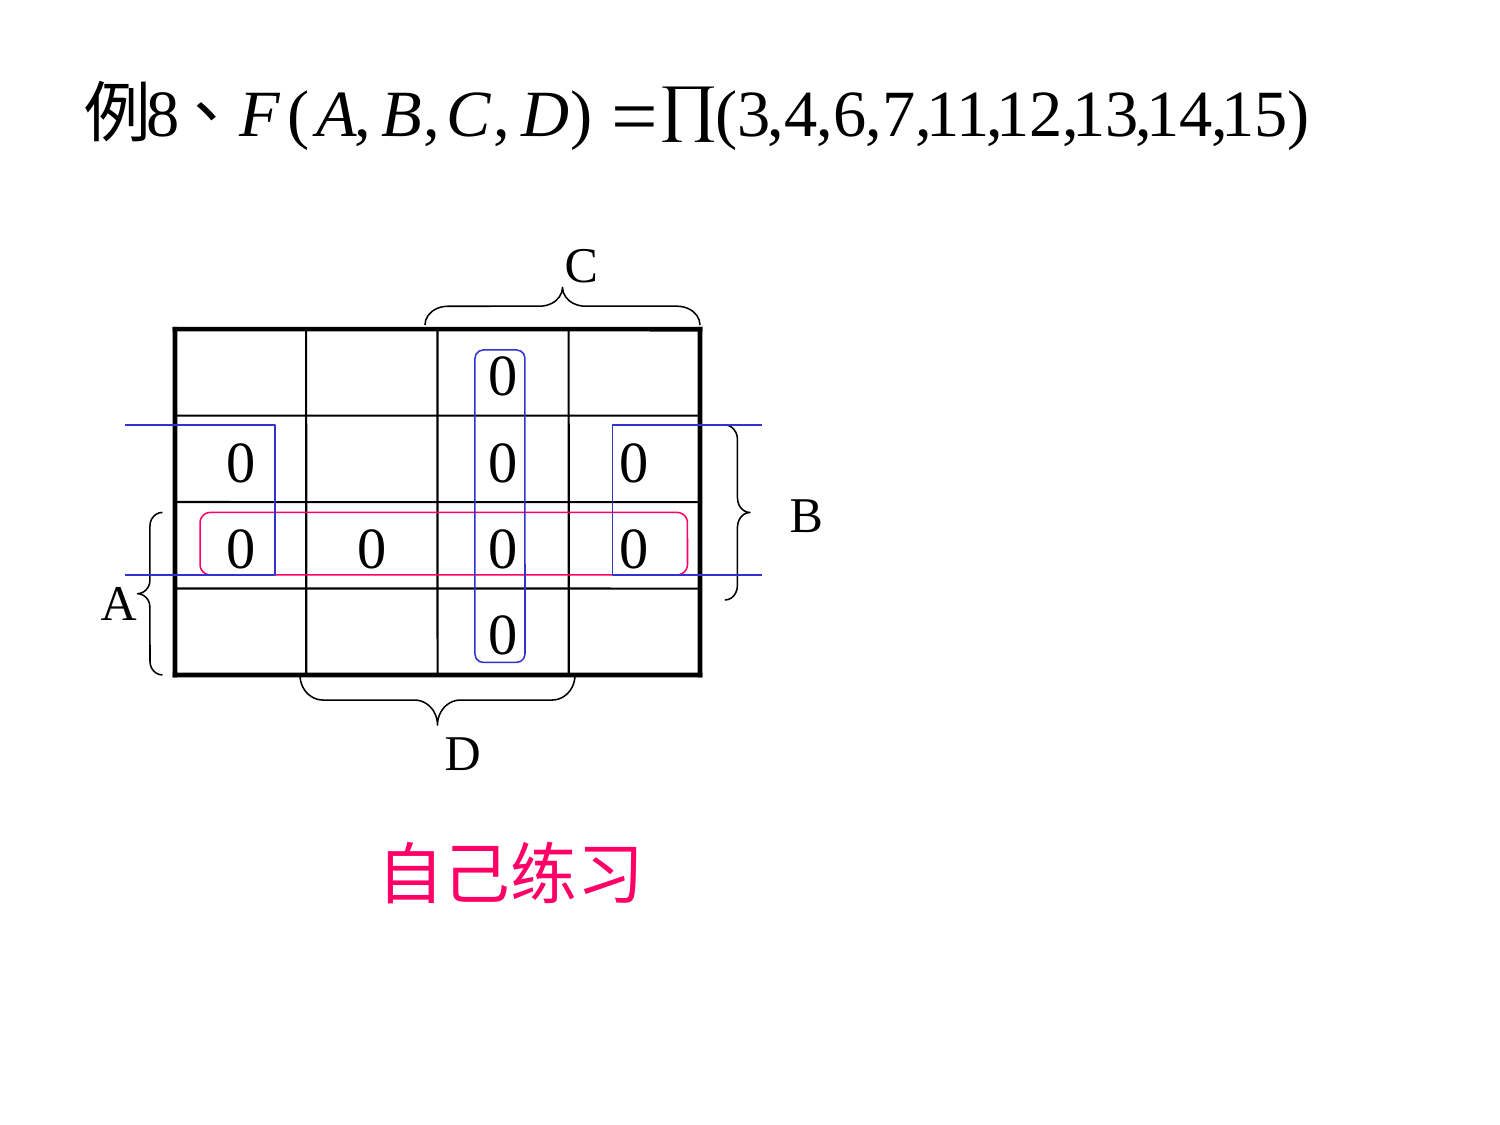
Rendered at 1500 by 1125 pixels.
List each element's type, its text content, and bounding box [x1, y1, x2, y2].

text_box 自己练习 [362, 824, 750, 920]
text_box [74, 224, 850, 788]
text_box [76, 69, 1324, 164]
